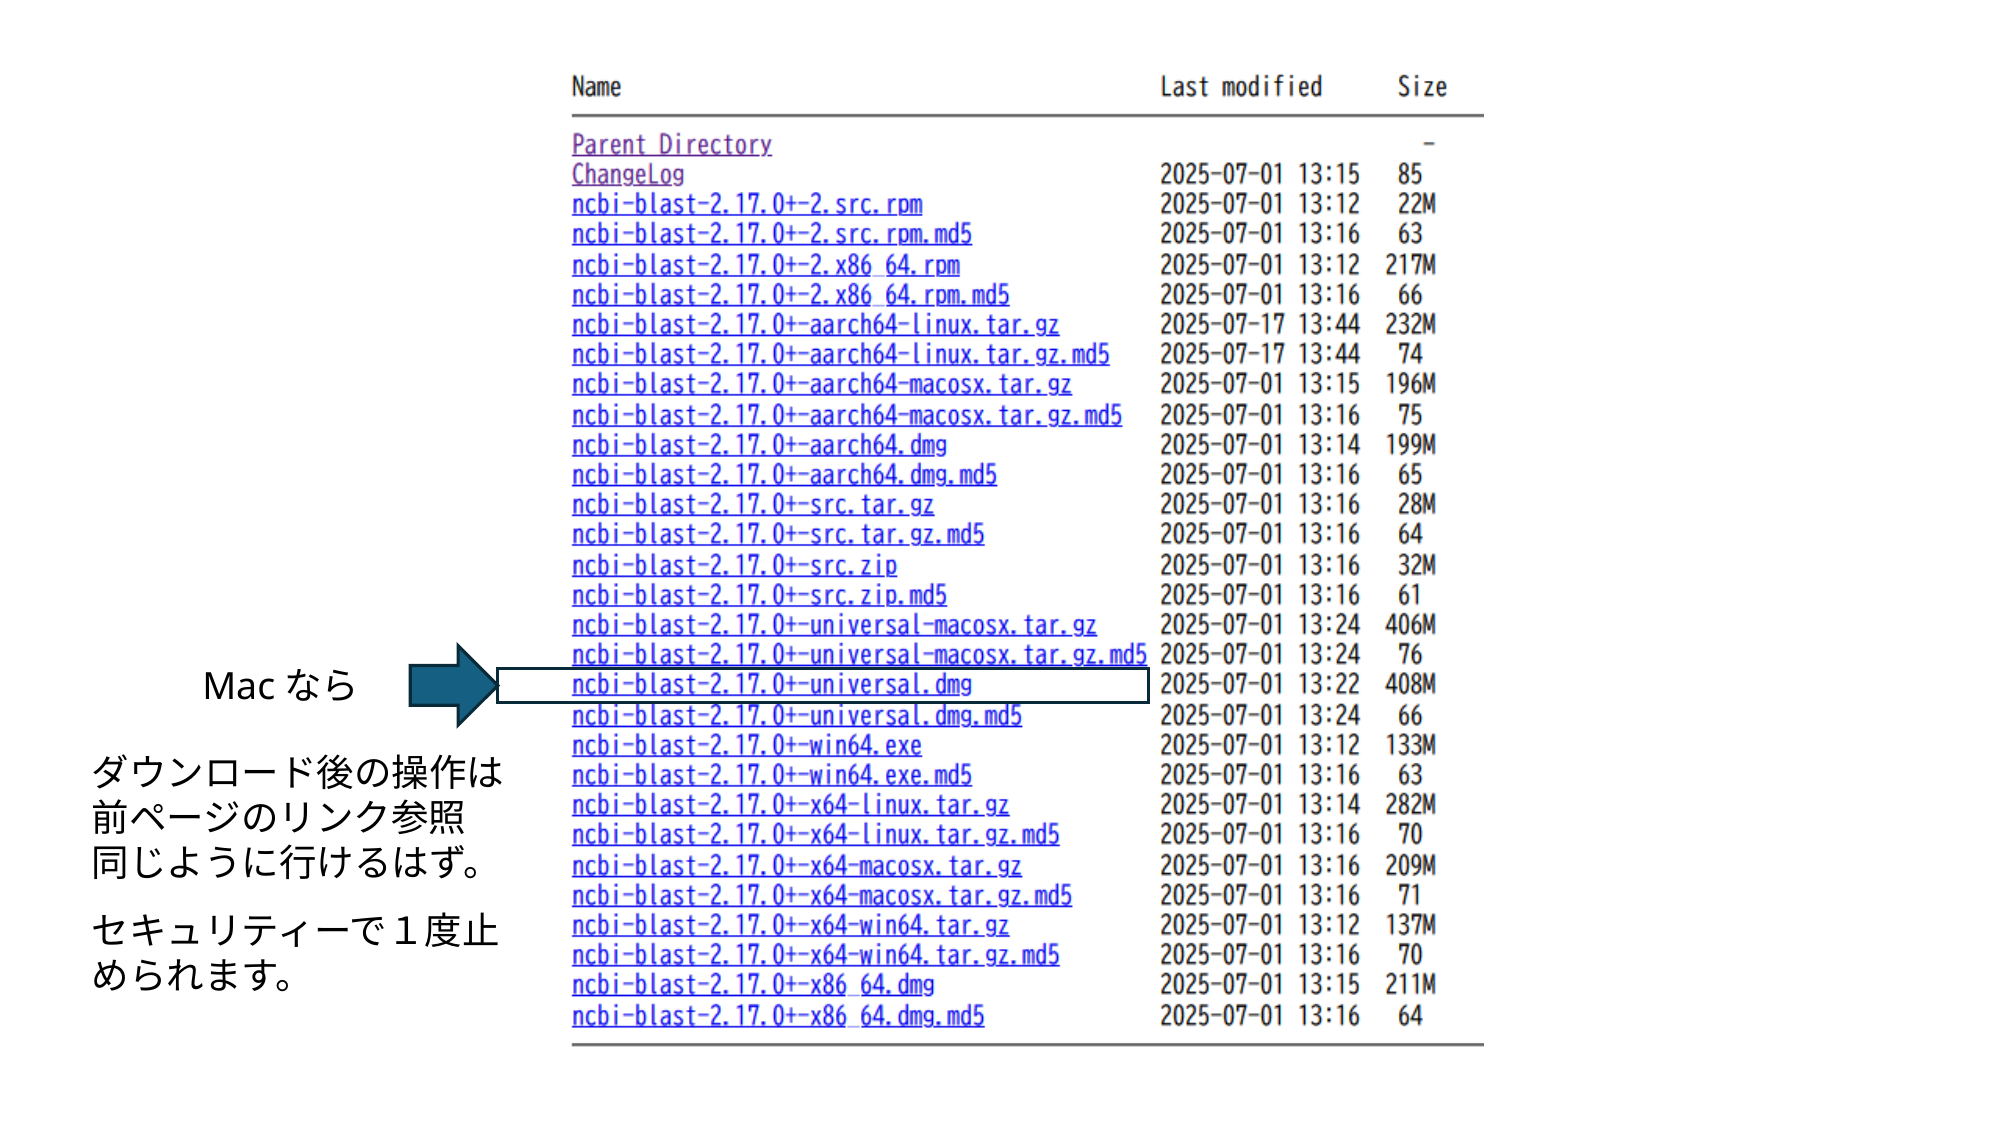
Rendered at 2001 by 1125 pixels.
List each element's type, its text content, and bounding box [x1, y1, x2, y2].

text_box ダウンロード後の操作は前ページのリンク参照 同じように行けるはず。 [77, 741, 542, 892]
text_box セキュリティーで１度止められます。 [77, 899, 542, 1005]
picture [566, 68, 1485, 1056]
text_box Macなら [187, 655, 564, 715]
text_box [456, 641, 470, 655]
text_box [456, 715, 471, 729]
